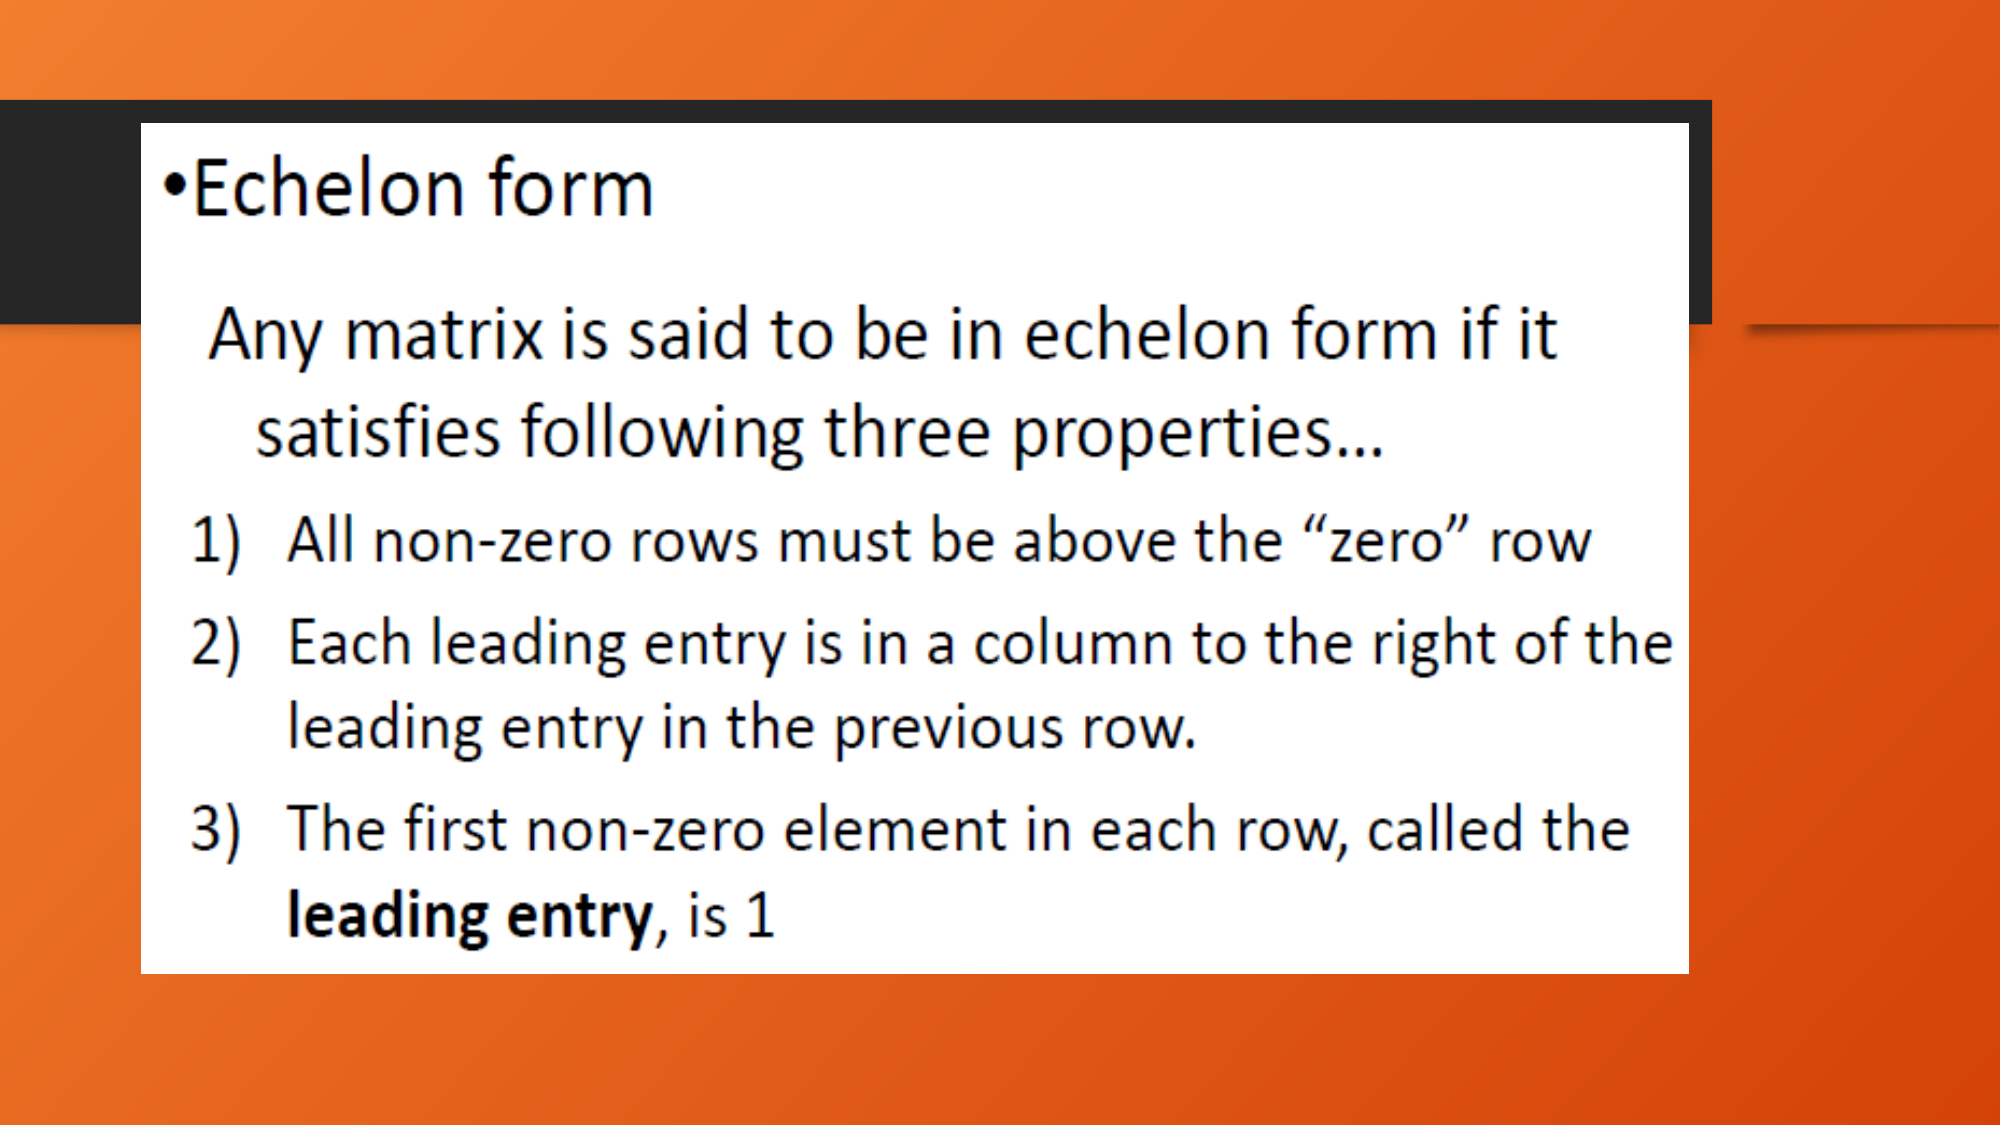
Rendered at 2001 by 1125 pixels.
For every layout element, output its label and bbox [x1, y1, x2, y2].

picture [1736, 323, 2000, 347]
picture [0, 123, 1713, 974]
